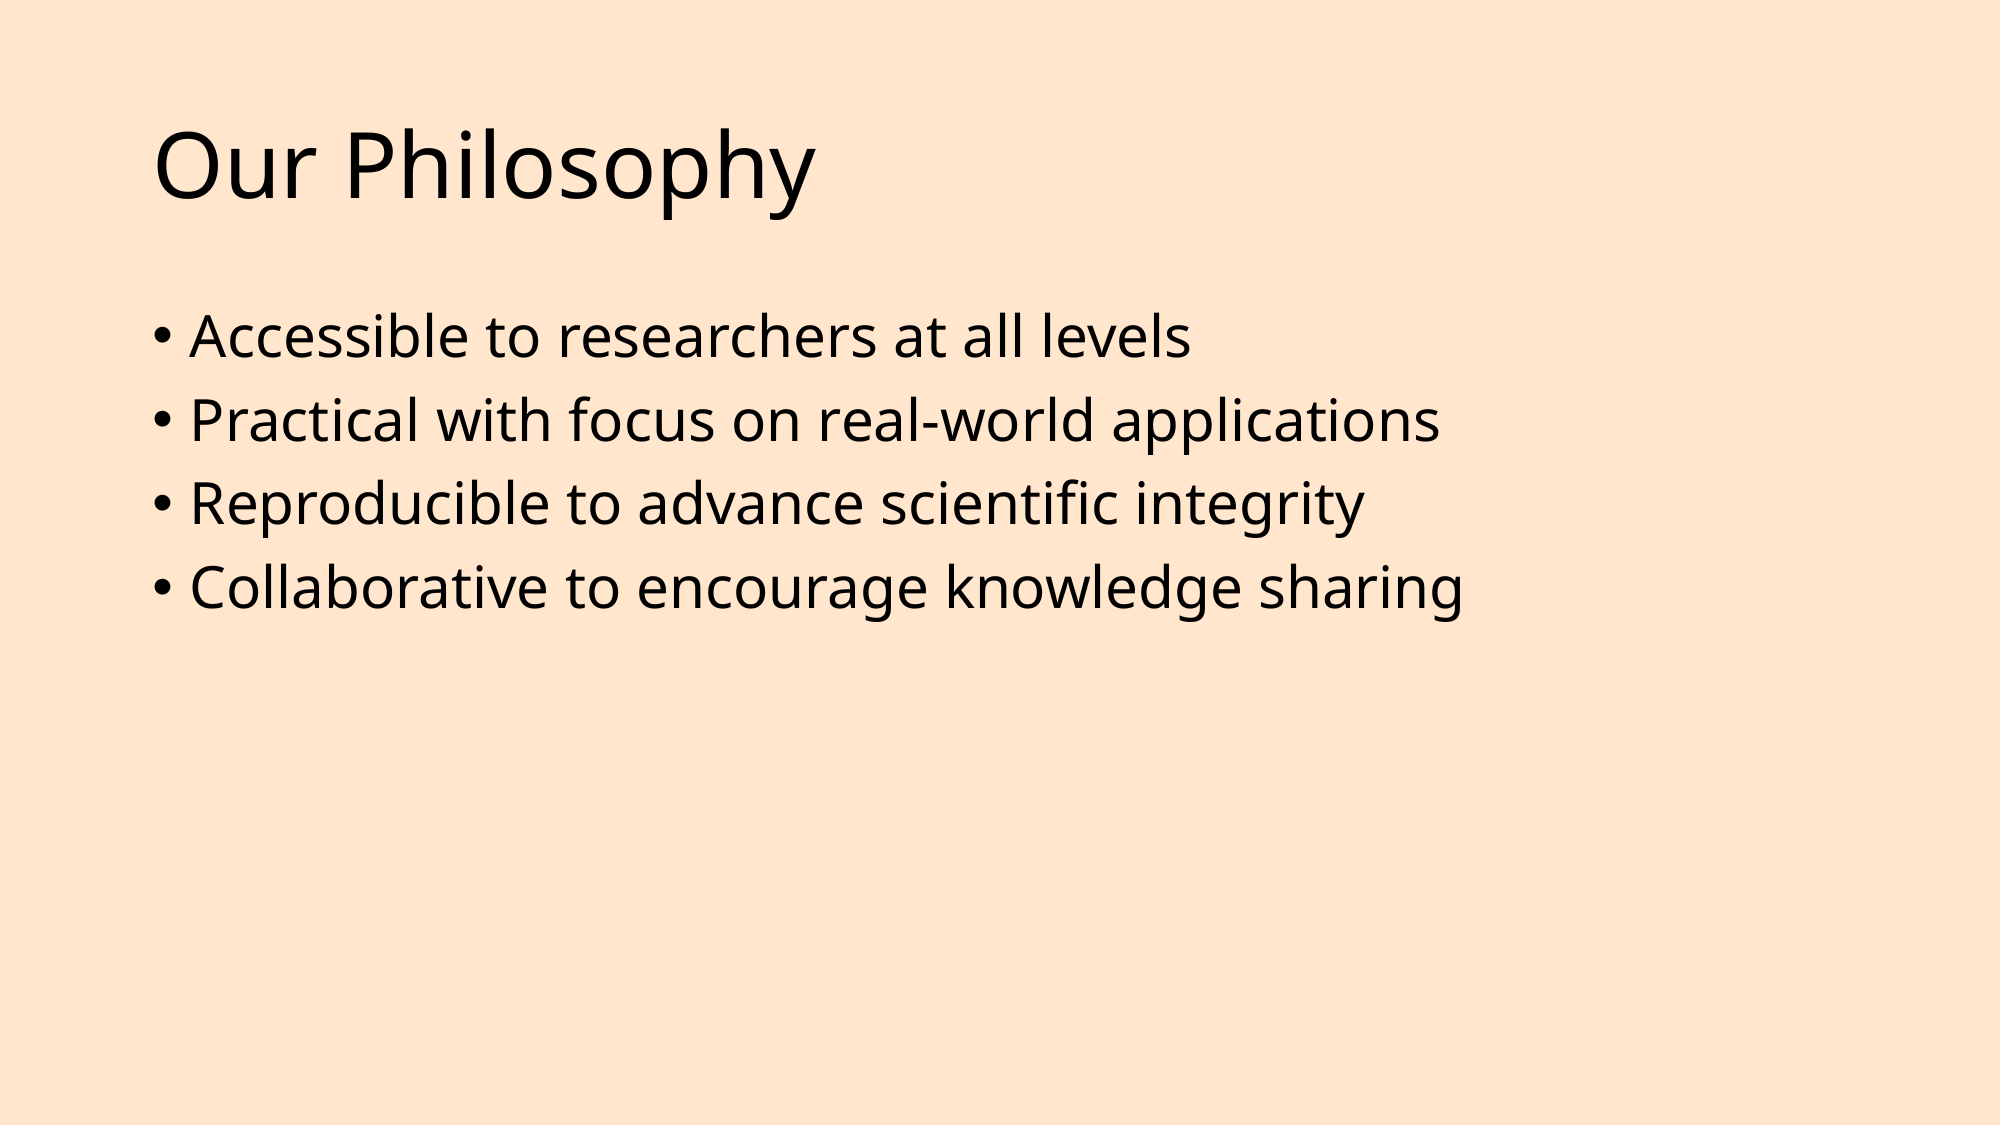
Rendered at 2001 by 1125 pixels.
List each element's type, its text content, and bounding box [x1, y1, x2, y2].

list Accessible to researchers at all levels Practical with focus on real-world applications Reproducible to advance scientific integrity Collaborative to encourage knowledge sharing [137, 299, 1863, 1014]
title Our Philosophy [137, 59, 1863, 278]
